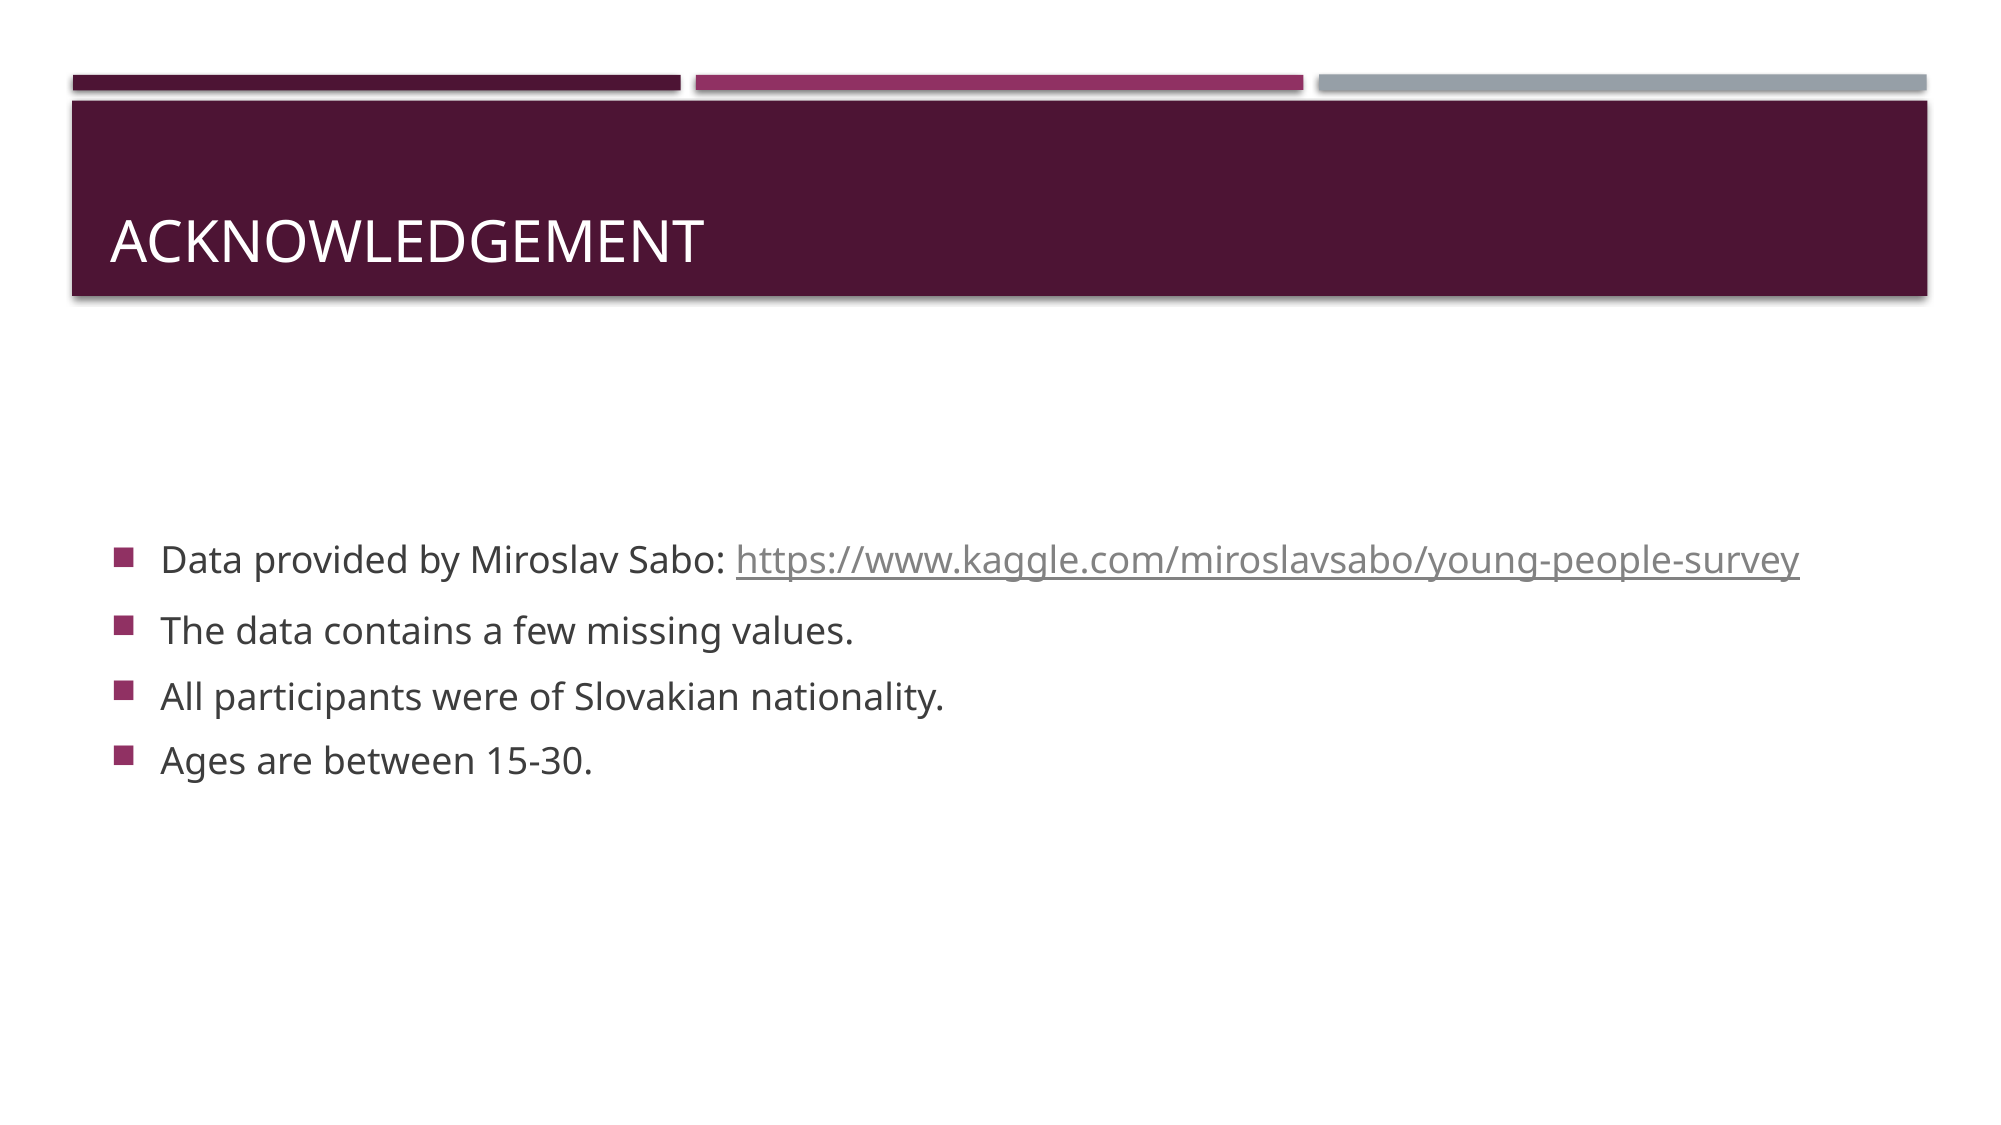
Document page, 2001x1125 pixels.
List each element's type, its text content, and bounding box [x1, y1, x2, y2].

list Data provided by Miroslav Sabo: https://www.kaggle.com/miroslavsabo/young-people-survey The data contains a few missing values. All participants were of Slovakian nationality. Ages are between 15-30. [95, 357, 1905, 962]
title Acknowledgement [95, 115, 1905, 282]
